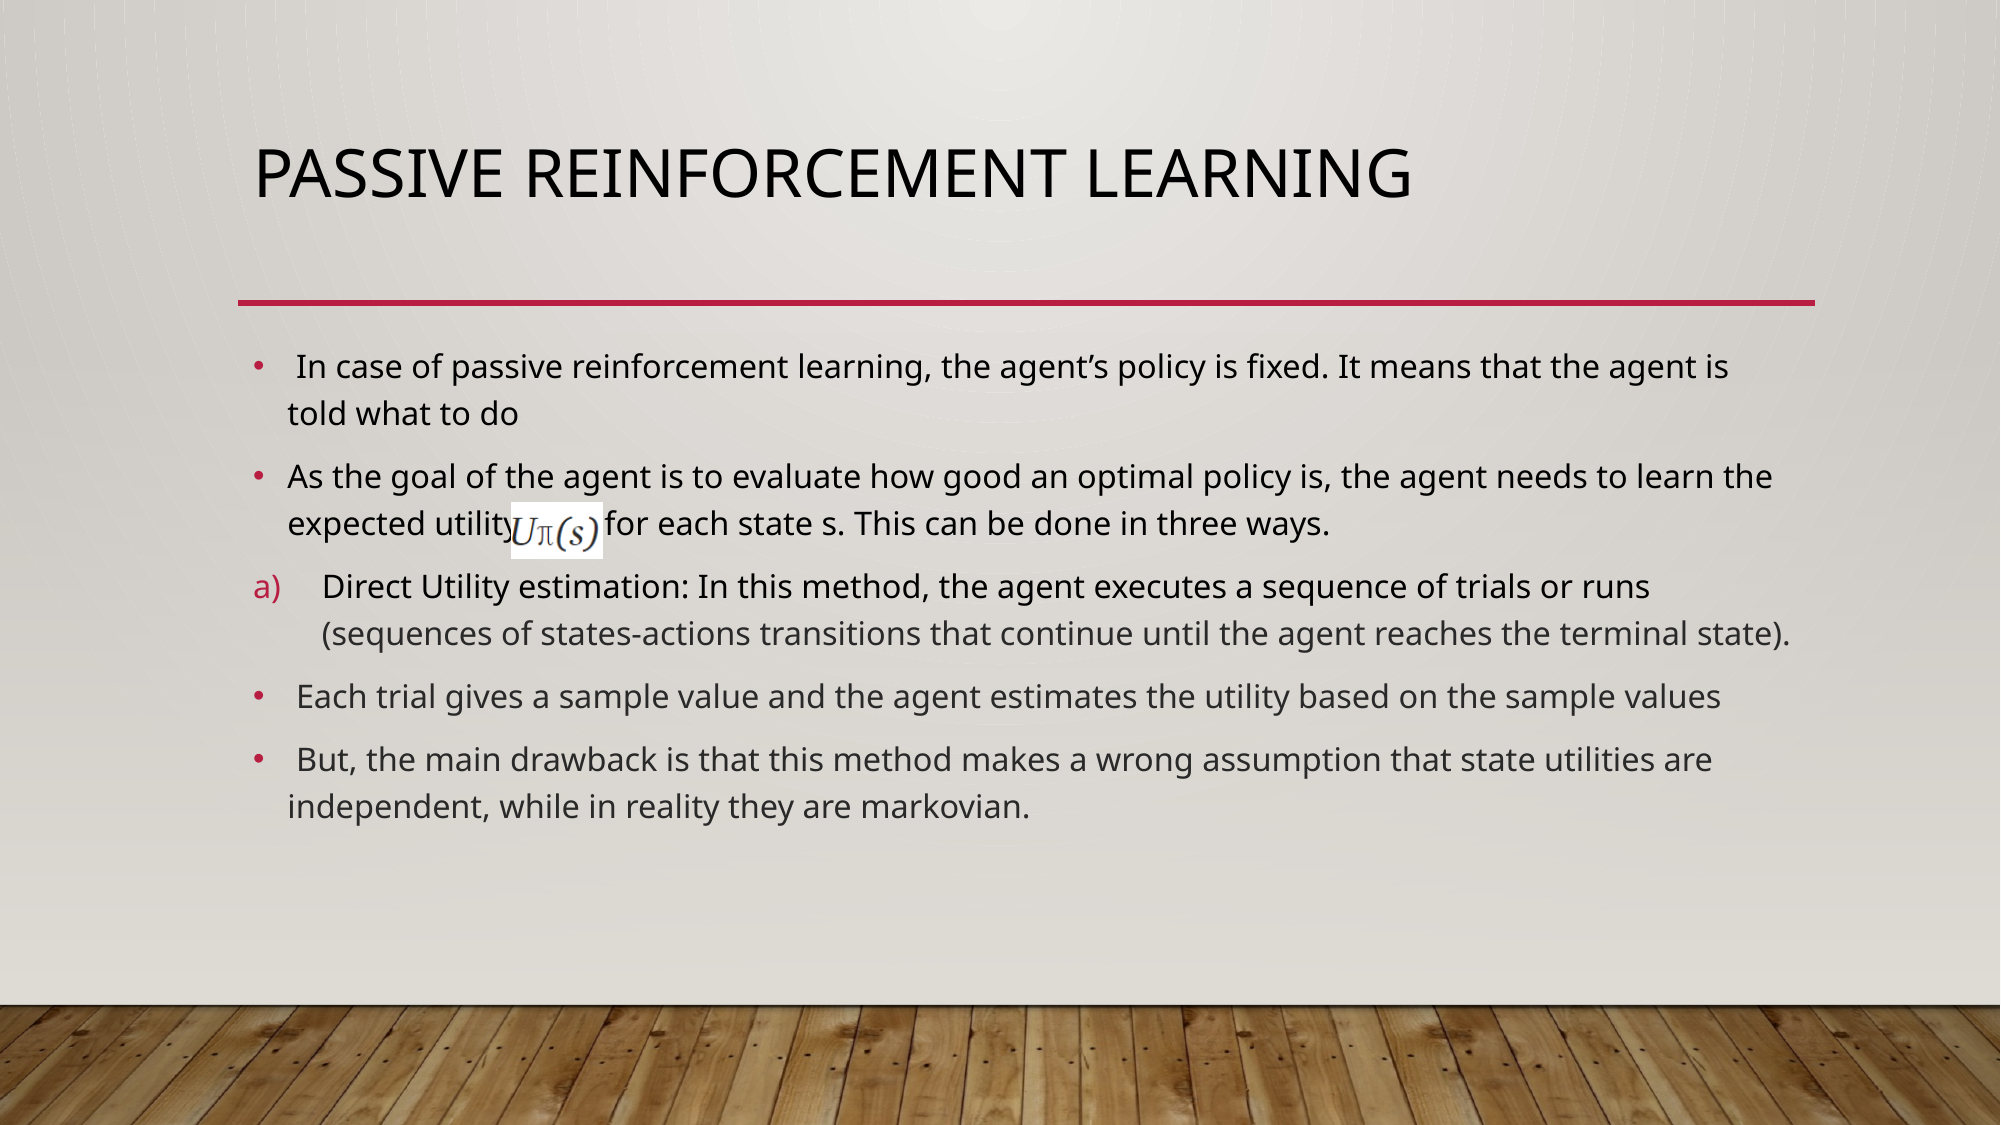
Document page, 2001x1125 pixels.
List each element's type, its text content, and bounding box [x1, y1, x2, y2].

title Passive reinforcement learning [238, 131, 1814, 305]
picture [0, 1005, 2000, 1125]
list In case of passive reinforcement learning, the agent’s policy is fixed. It means that the agent is told what to do As the goal of the agent is to evaluate how good an optimal policy is, the agent needs to learn the expected utility for each state s. This can be done in three ways. Direct Utility estimation: In this method, the agent executes a sequence of trials or runs (sequences of states-actions transitions that continue until the agent reaches the terminal state). Each trial gives a sample value and the agent estimates the utility based on the sample values But, the main drawback is that this method makes a wrong assumption that state utilities are independent, while in reality they are markovian. [238, 330, 1814, 897]
picture [511, 502, 603, 560]
